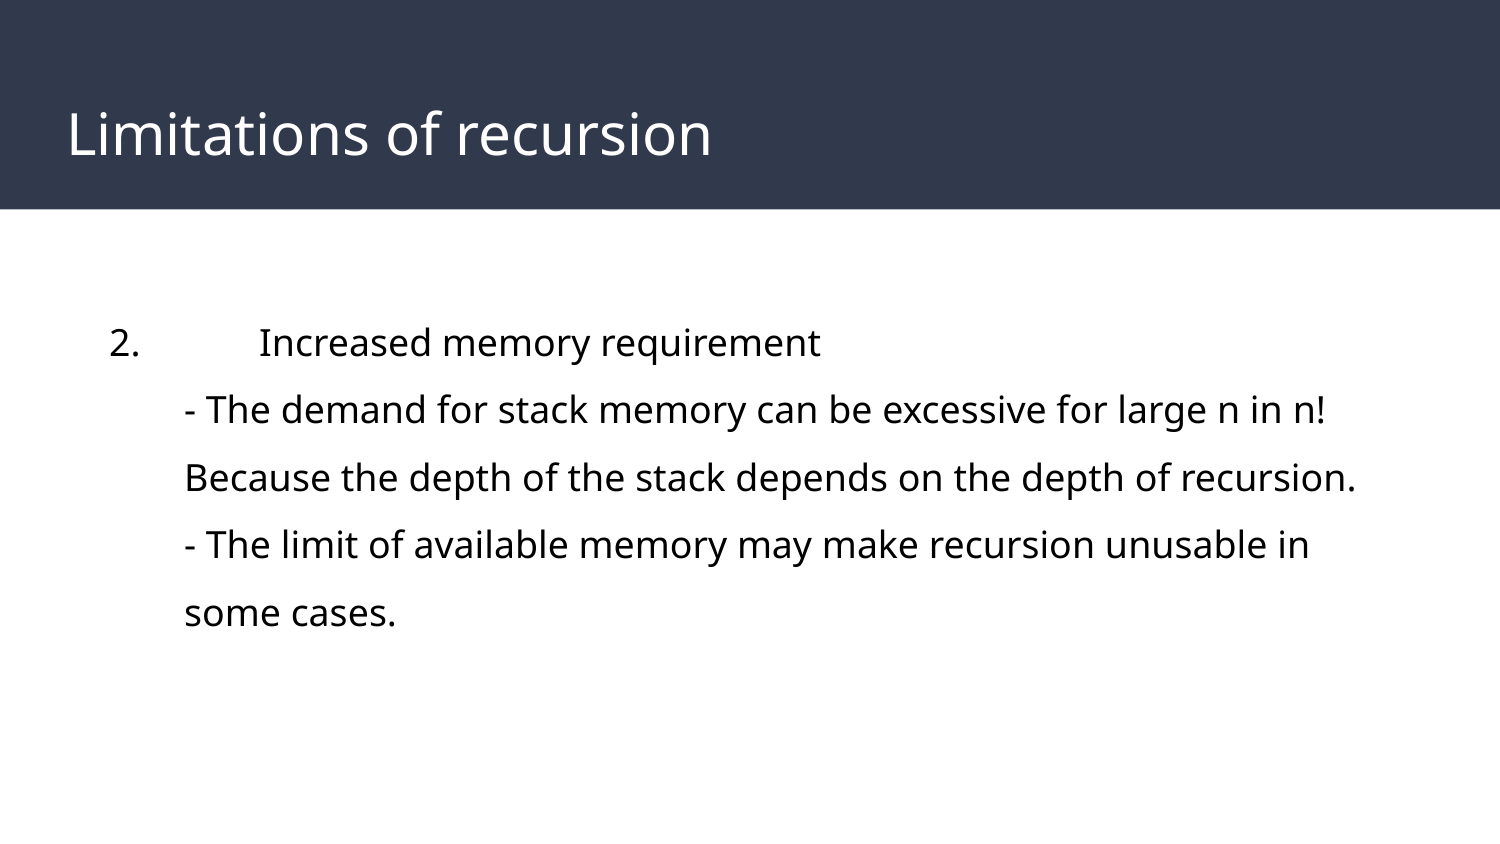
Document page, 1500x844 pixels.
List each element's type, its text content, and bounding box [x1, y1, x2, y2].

text_box 2. Increased memory requirement - The demand for stack memory can be excessive for large n in n! Because the depth of the stack depends on the depth of recursion. - The limit of available memory may make recursion unusable in some cases. [94, 281, 1385, 750]
title Limitations of recursion [51, 82, 1449, 185]
